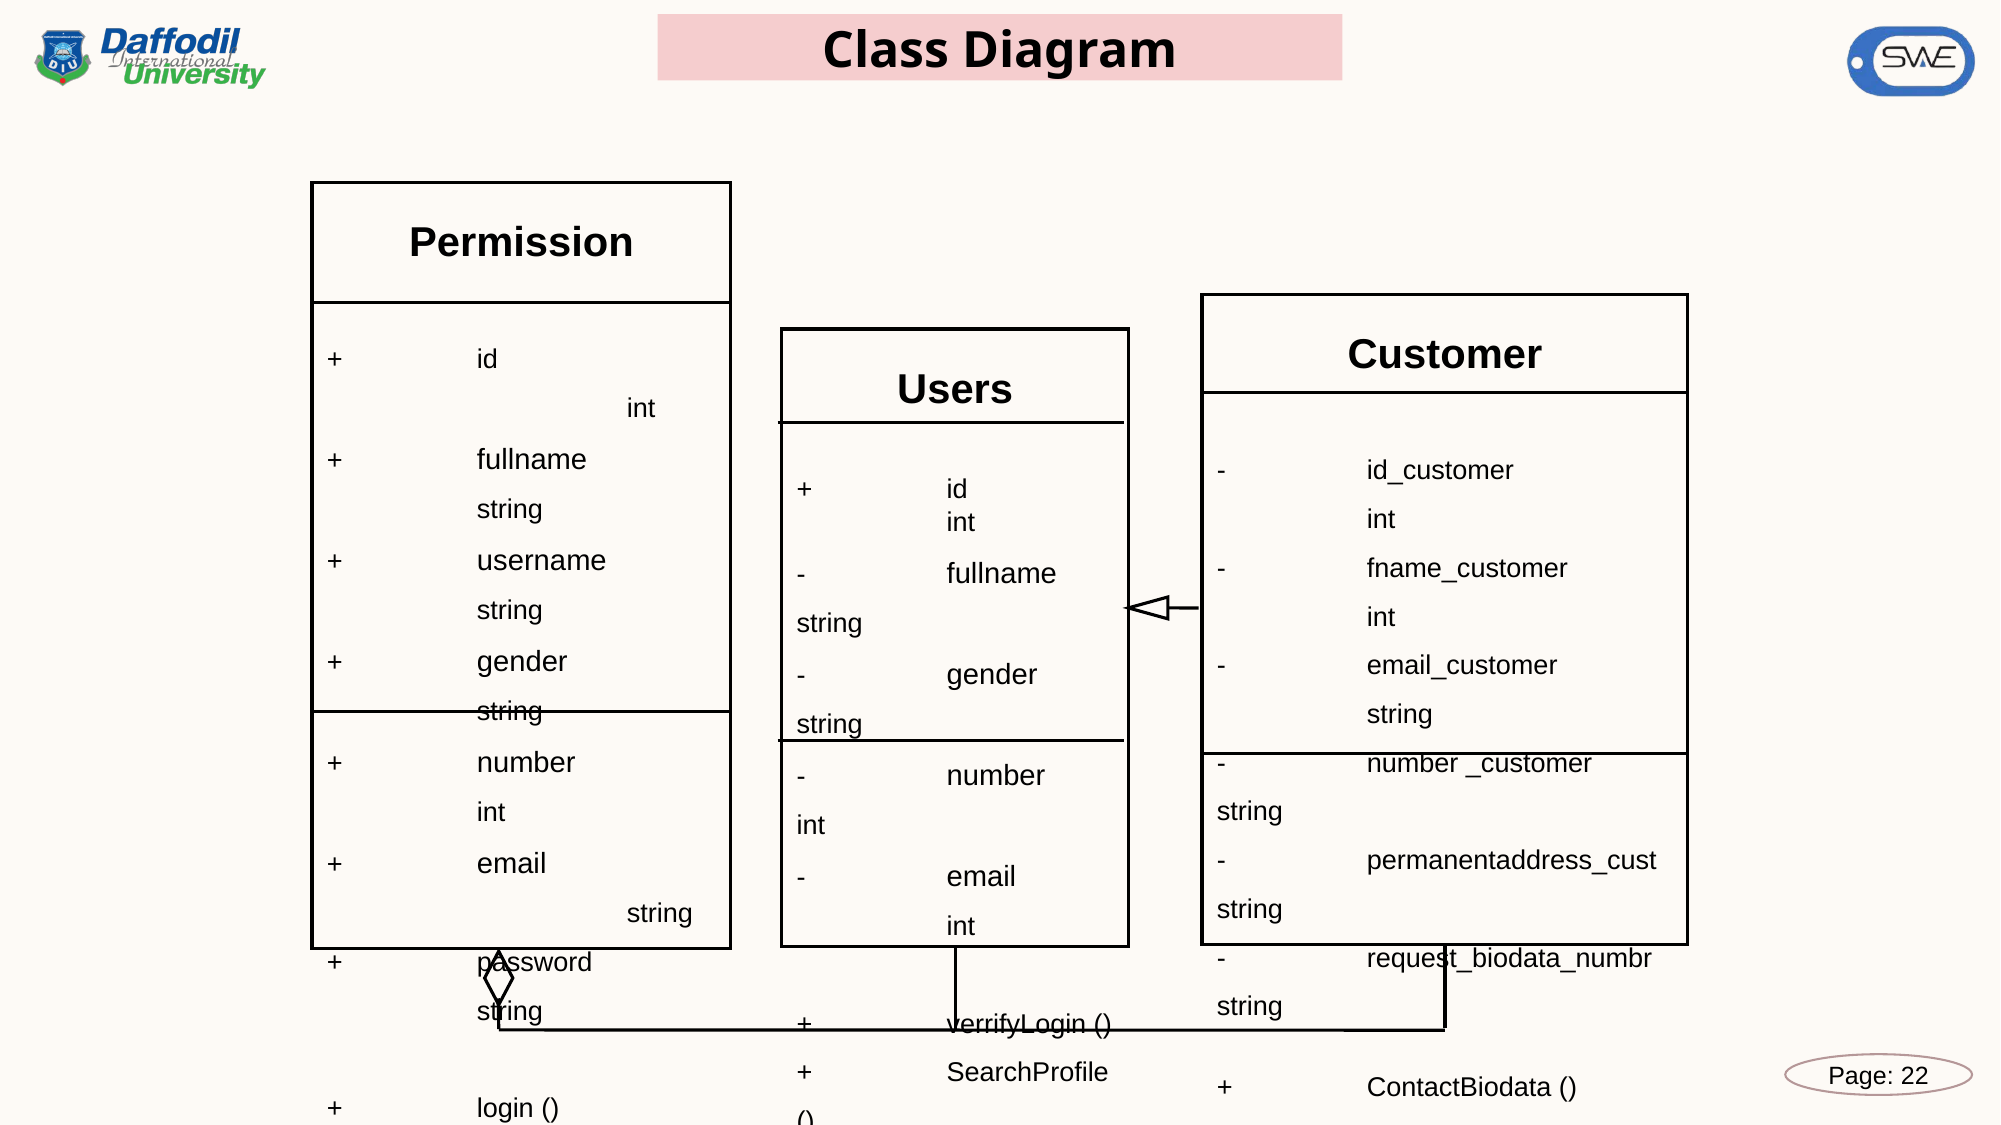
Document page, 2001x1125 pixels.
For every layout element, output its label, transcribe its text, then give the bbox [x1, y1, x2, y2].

text_box Page: 22 [1784, 1053, 1974, 1096]
picture [1839, 3, 1978, 112]
picture [34, 27, 267, 89]
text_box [312, 182, 1688, 1031]
text_box Class Diagram [656, 13, 1343, 81]
